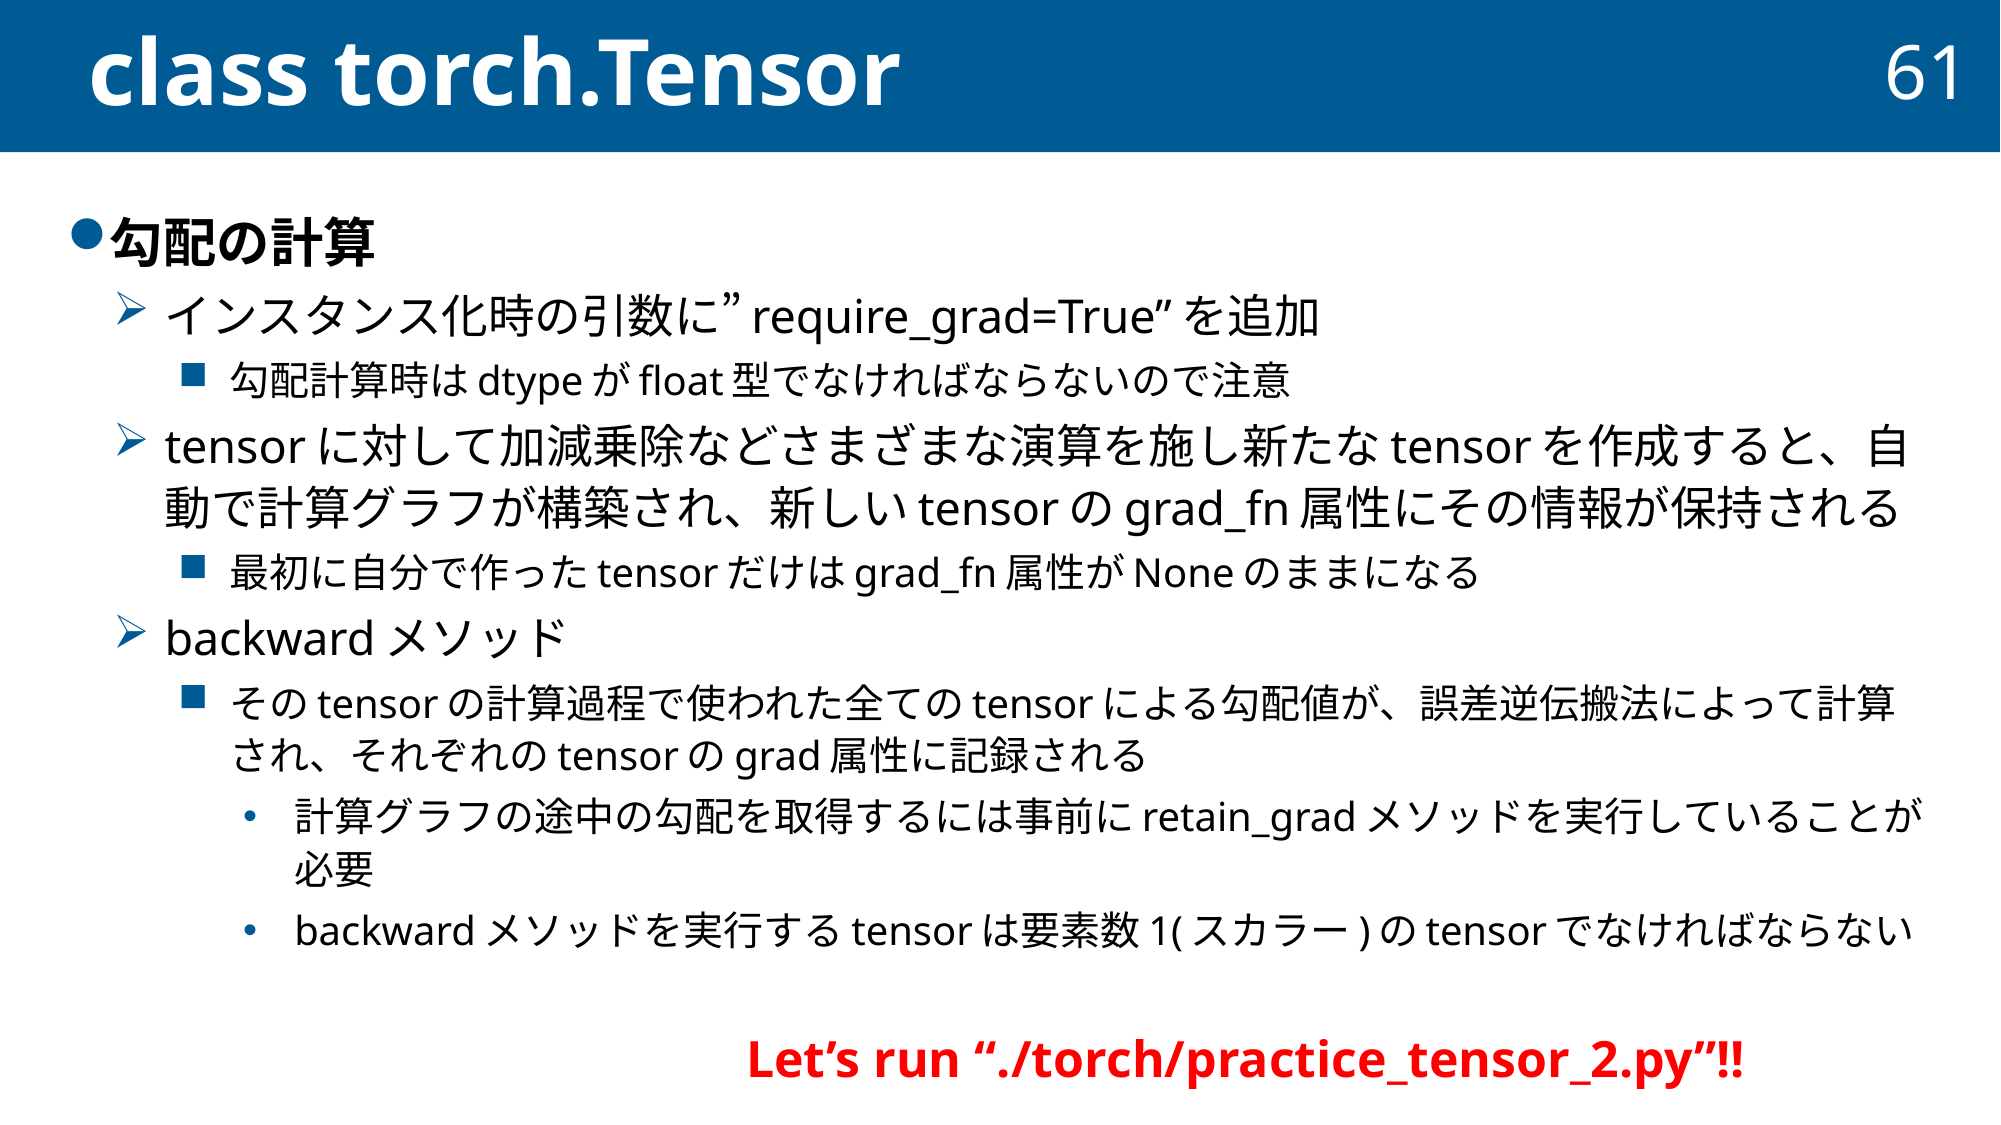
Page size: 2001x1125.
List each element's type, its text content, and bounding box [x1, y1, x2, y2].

slide_number 60 [1709, 0, 2000, 153]
text_box Let’s run “./torch/practice_tensor_2.py”!! [731, 1019, 1964, 1095]
list 勾配の計算 インスタンス化時の引数に”require_grad=True”を追加 勾配計算時はdtypeがfloat型でなければならないので注意 tensorに対して加減乗除などさまざまな演算を施し新たなtensorを作成すると、自動で計算グラフが構築され、新しいtensorのgrad_fn属性にその情報が保持される 最初に自分で作ったtensorだけはgrad_fn属性がNoneのままになる backwardメソッド そのtensorの計算過程で使われた全てのtensorによる勾配値が、誤差逆伝搬法によって計算され、それぞれのtensorのgrad属性に記録される 計算グラフの途中の勾配を取得するには事前にretain_gradメソッドを実行していることが必要 backwardメソッドを実行するtensorは要素数1(スカラー)のtensorでなければならない [52, 195, 1948, 1085]
title class torch.Tensor [0, 0, 1709, 153]
